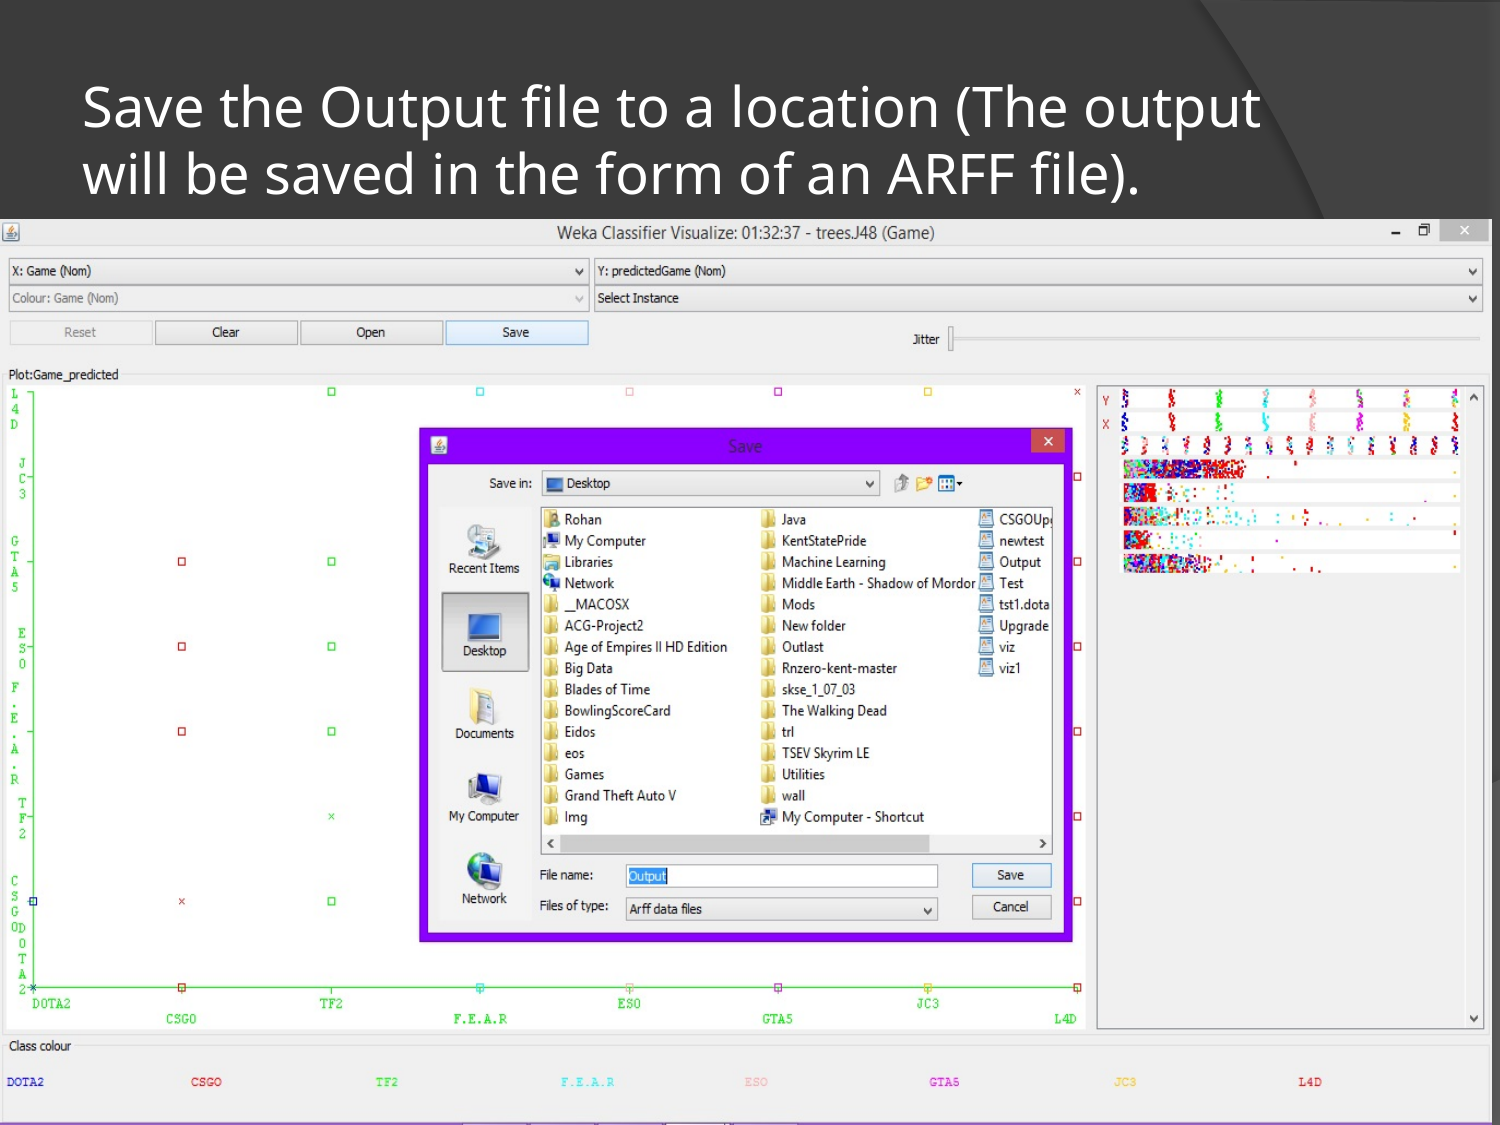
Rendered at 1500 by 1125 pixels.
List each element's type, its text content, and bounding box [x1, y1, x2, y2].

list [0, 219, 1492, 1125]
title Save the Output file to a location (The output will be saved in the form of an ARFF file). [75, 45, 1300, 209]
